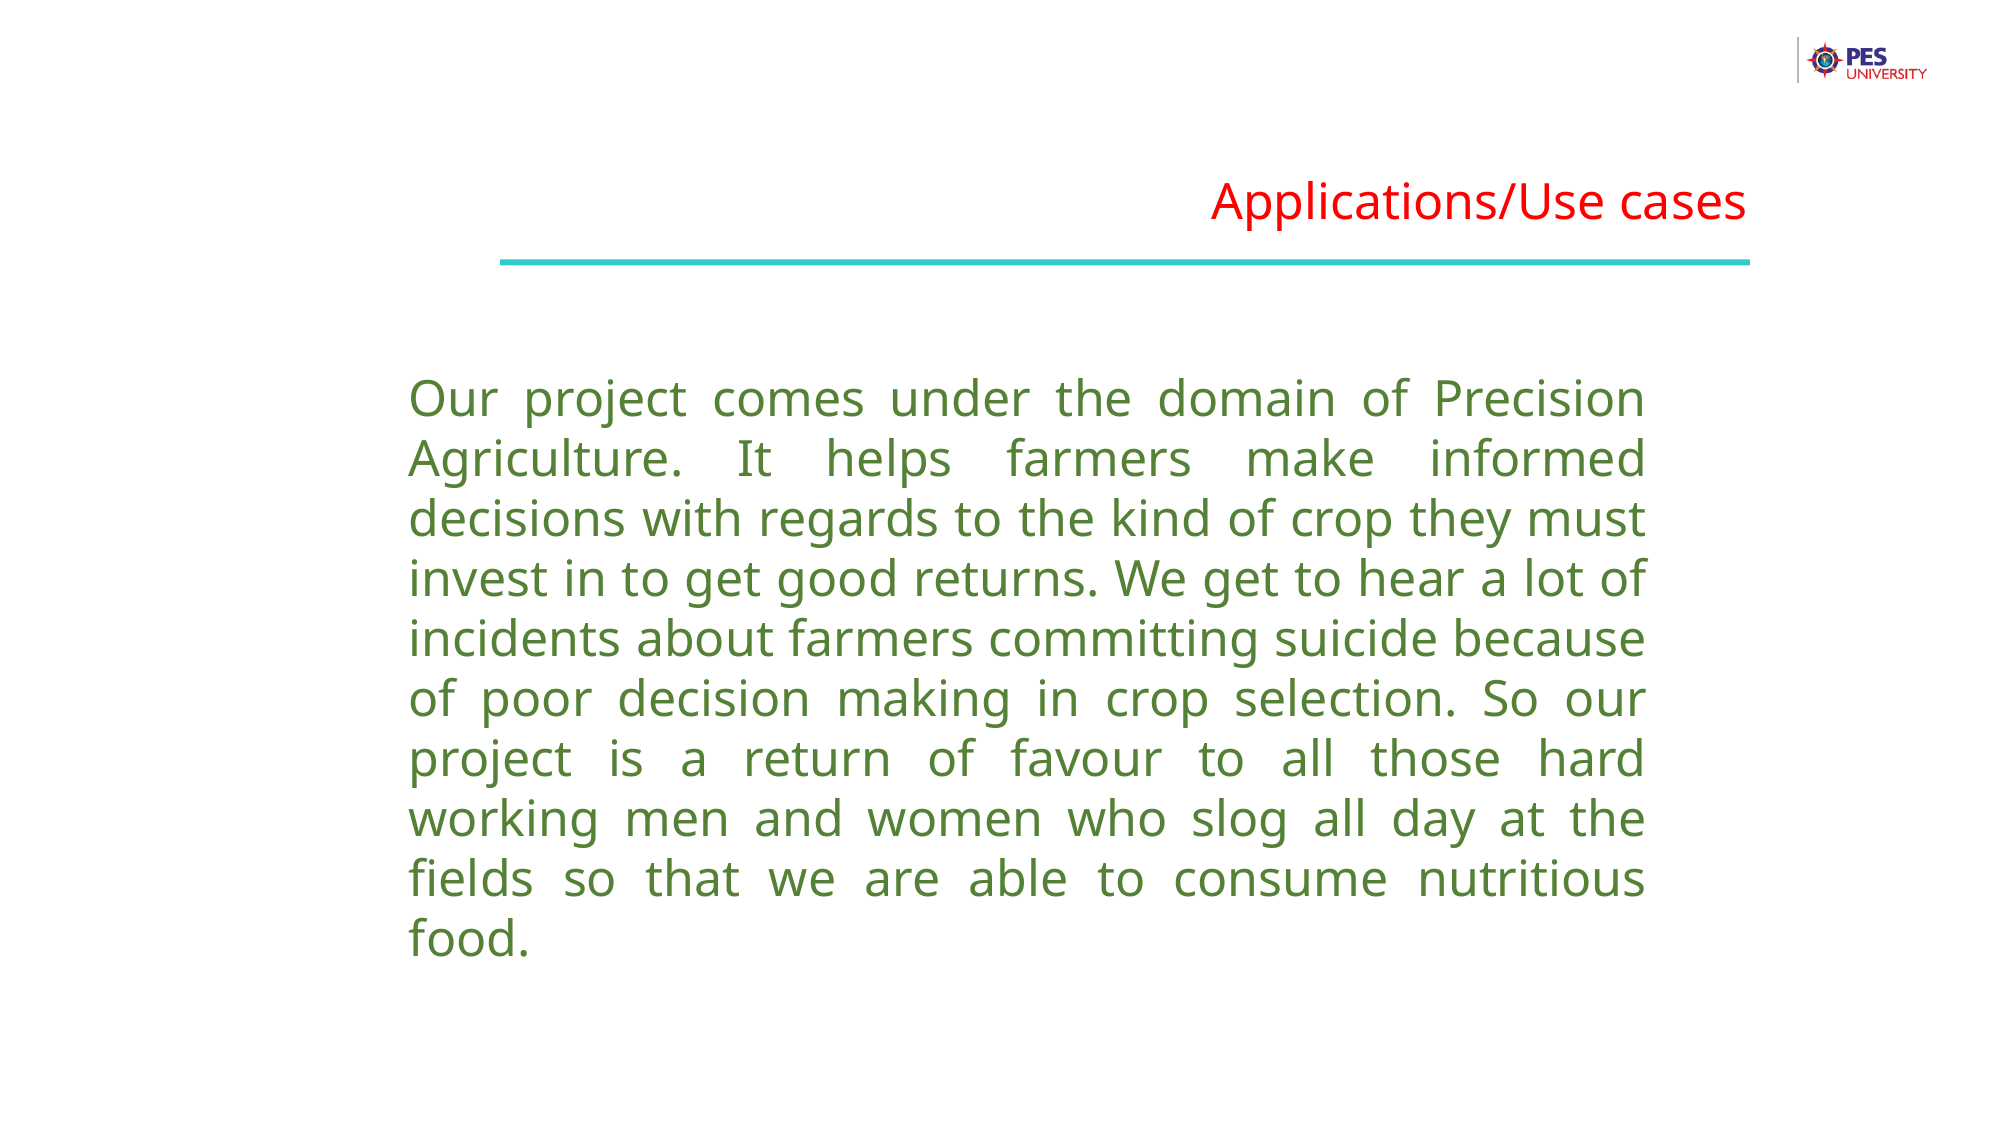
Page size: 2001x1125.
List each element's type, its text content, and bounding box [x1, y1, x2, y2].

text_box [500, 259, 1750, 266]
text_box Our project comes under the domain of Precision Agriculture. It helps farmers make informed decisions with regards to the kind of crop they must invest in to get good returns. We get to hear a lot of incidents about farmers committing suicide because of poor decision making in crop selection. So our project is a return of favour to all those hard working men and women who slog all day at the fields so that we are able to consume nutritious food. [337, 358, 1663, 1050]
text_box Applications/Use cases [474, 162, 1763, 238]
picture [1806, 41, 1927, 79]
